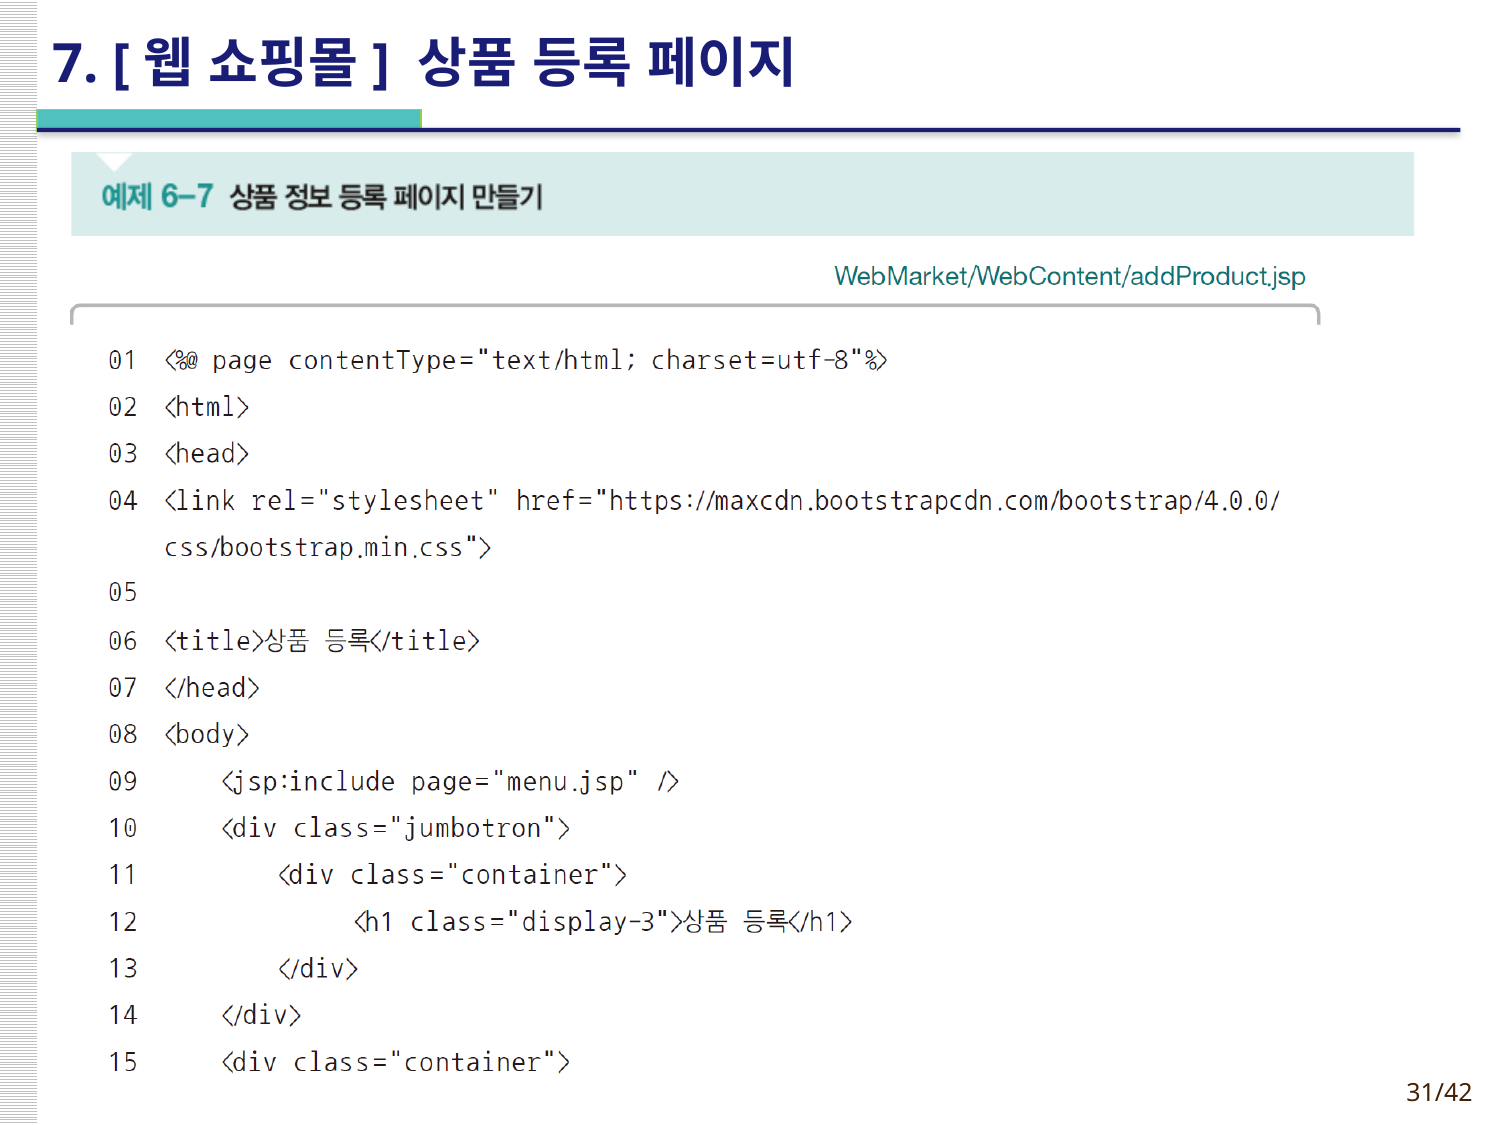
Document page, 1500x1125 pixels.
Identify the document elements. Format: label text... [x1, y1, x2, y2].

title 7. [웹 쇼핑몰] 상품 등록 페이지 [37, 13, 1278, 109]
picture [70, 152, 1416, 236]
picture [70, 255, 1356, 1079]
